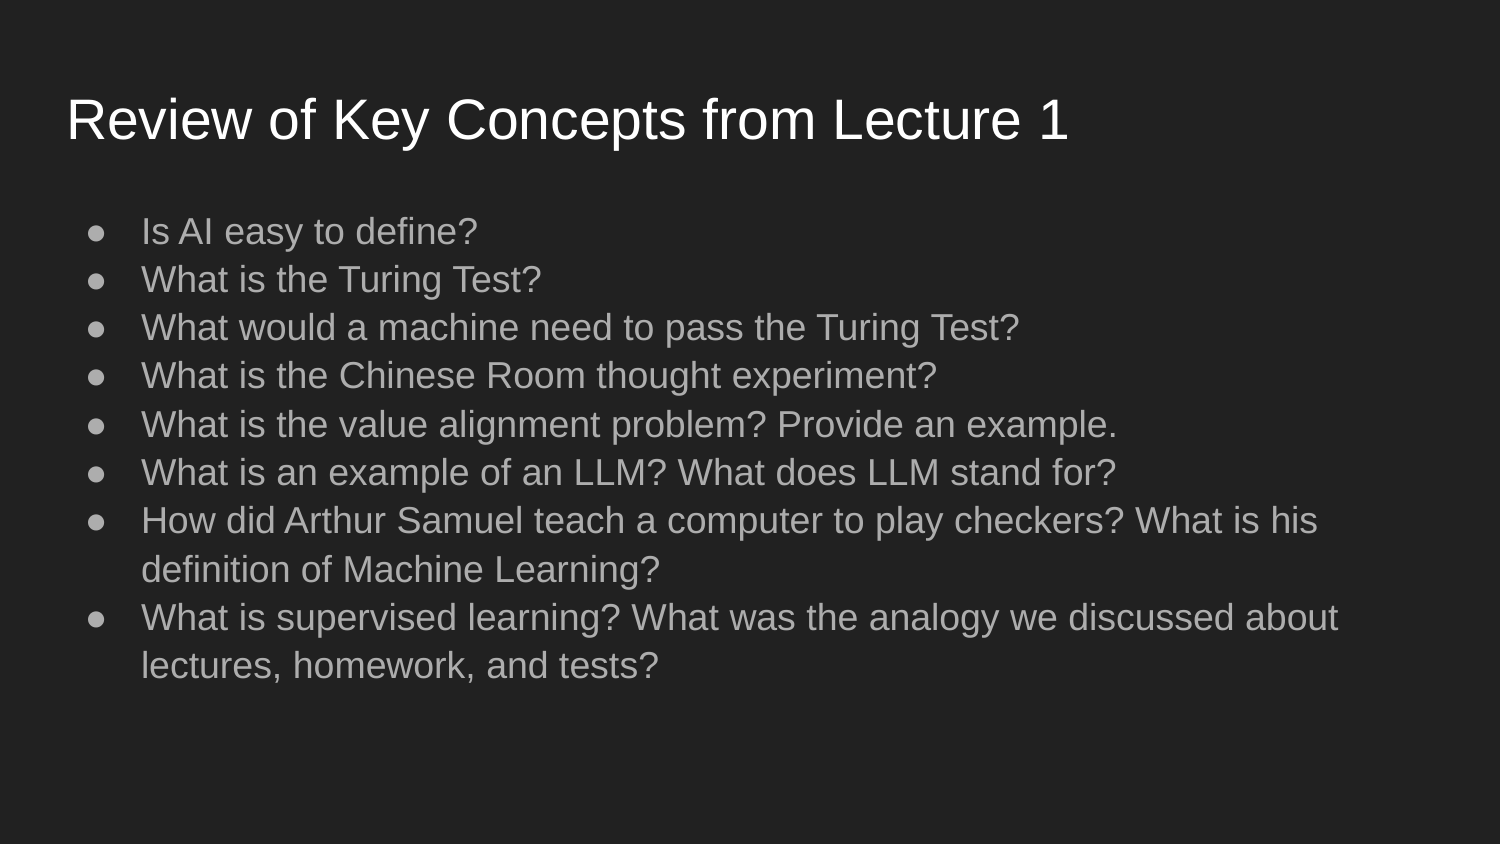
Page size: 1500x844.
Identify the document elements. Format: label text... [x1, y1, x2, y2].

title Review of Key Concepts from Lecture 1 [51, 72, 1449, 167]
list Is AI easy to define? What is the Turing Test? What would a machine need to pass the Turing Test? What is the Chinese Room thought experiment? What is the value alignment problem? Provide an example. What is an example of an LLM? What does LLM stand for? How did Arthur Samuel teach a computer to play checkers? What is his definition of Machine Learning? What is supervised learning? What was the analogy we discussed about lectures, homework, and tests? [51, 189, 1449, 750]
